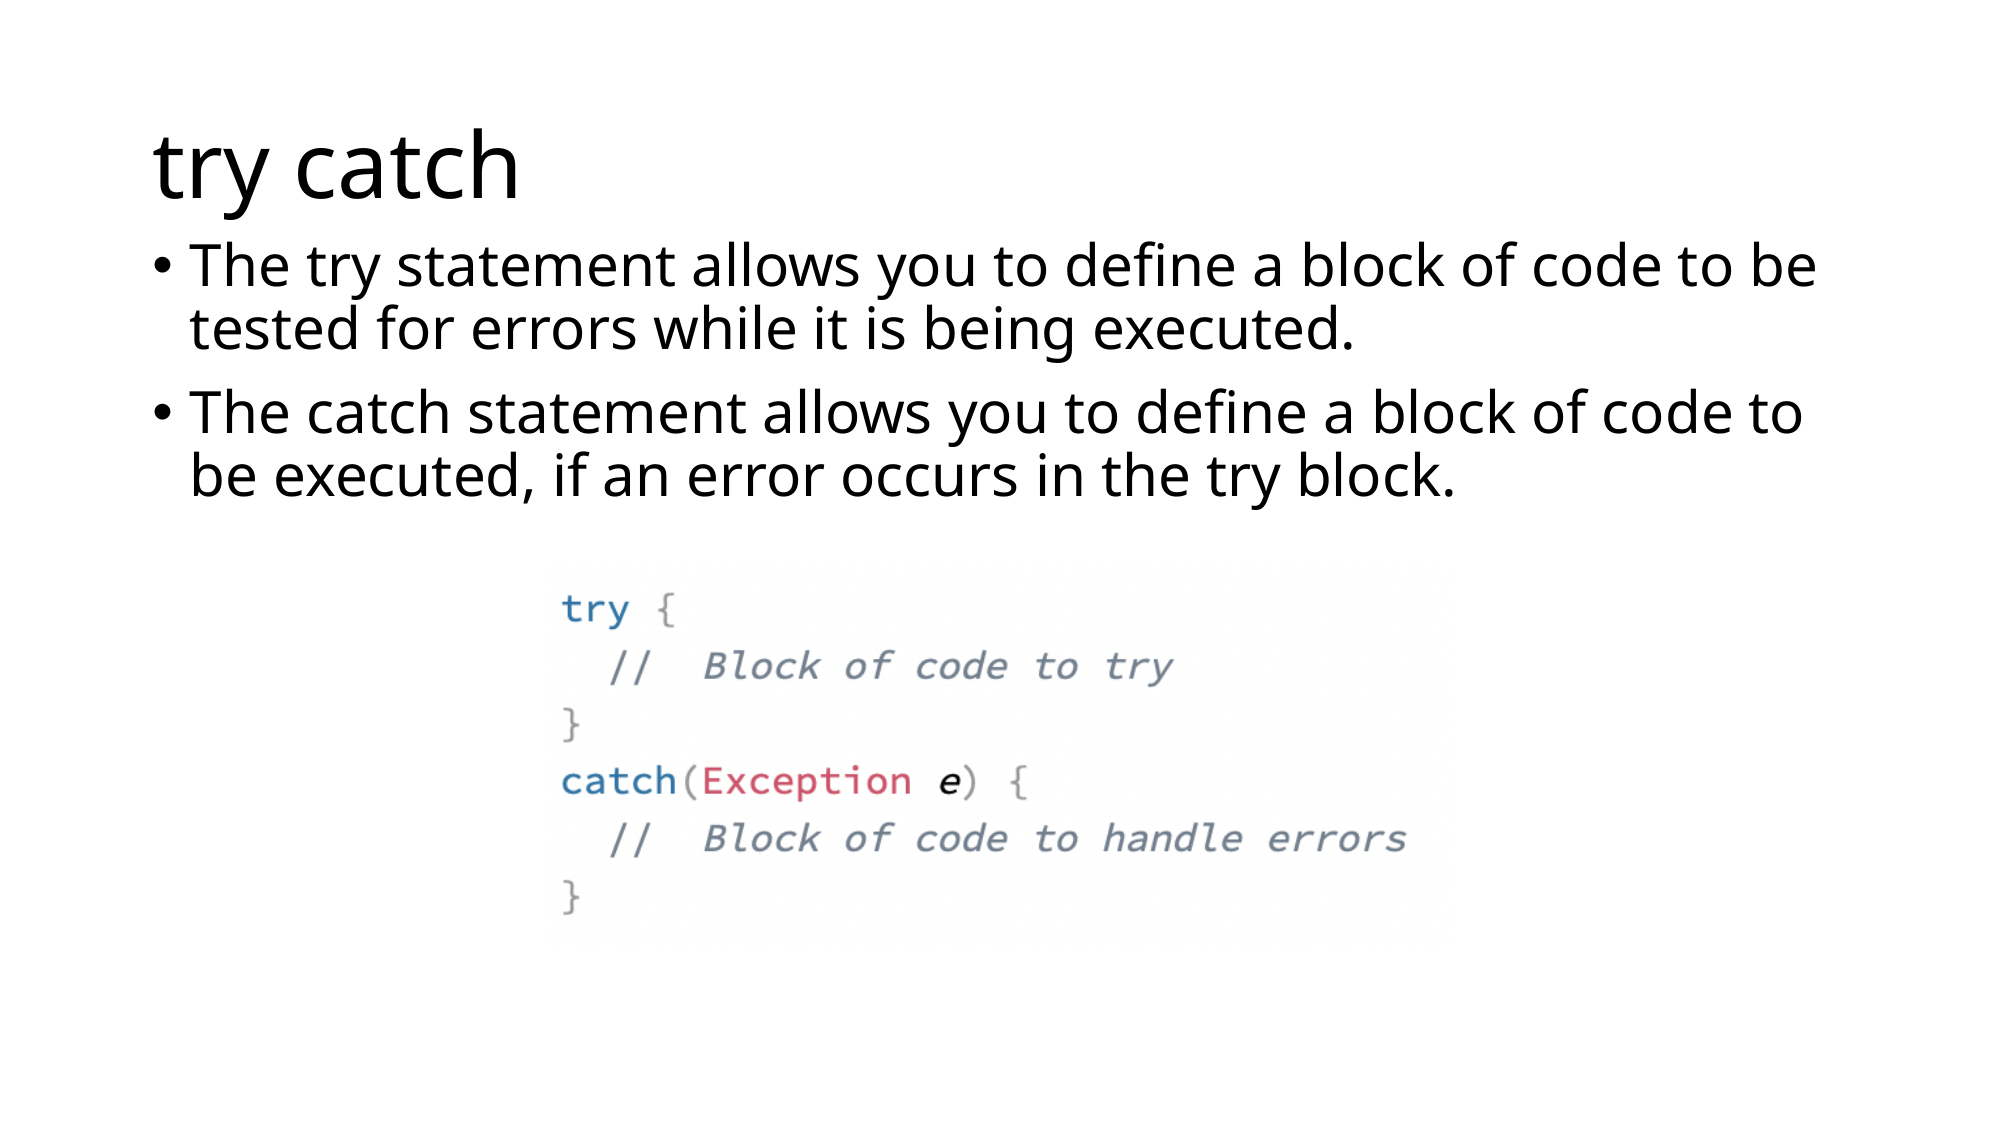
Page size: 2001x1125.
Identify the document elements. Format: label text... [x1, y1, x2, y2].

title try catch [137, 59, 1863, 228]
list The try statement allows you to define a block of code to be tested for errors while it is being executed. The catch statement allows you to define a block of code to be executed, if an error occurs in the try block. [137, 228, 1863, 1014]
picture [547, 564, 1453, 948]
